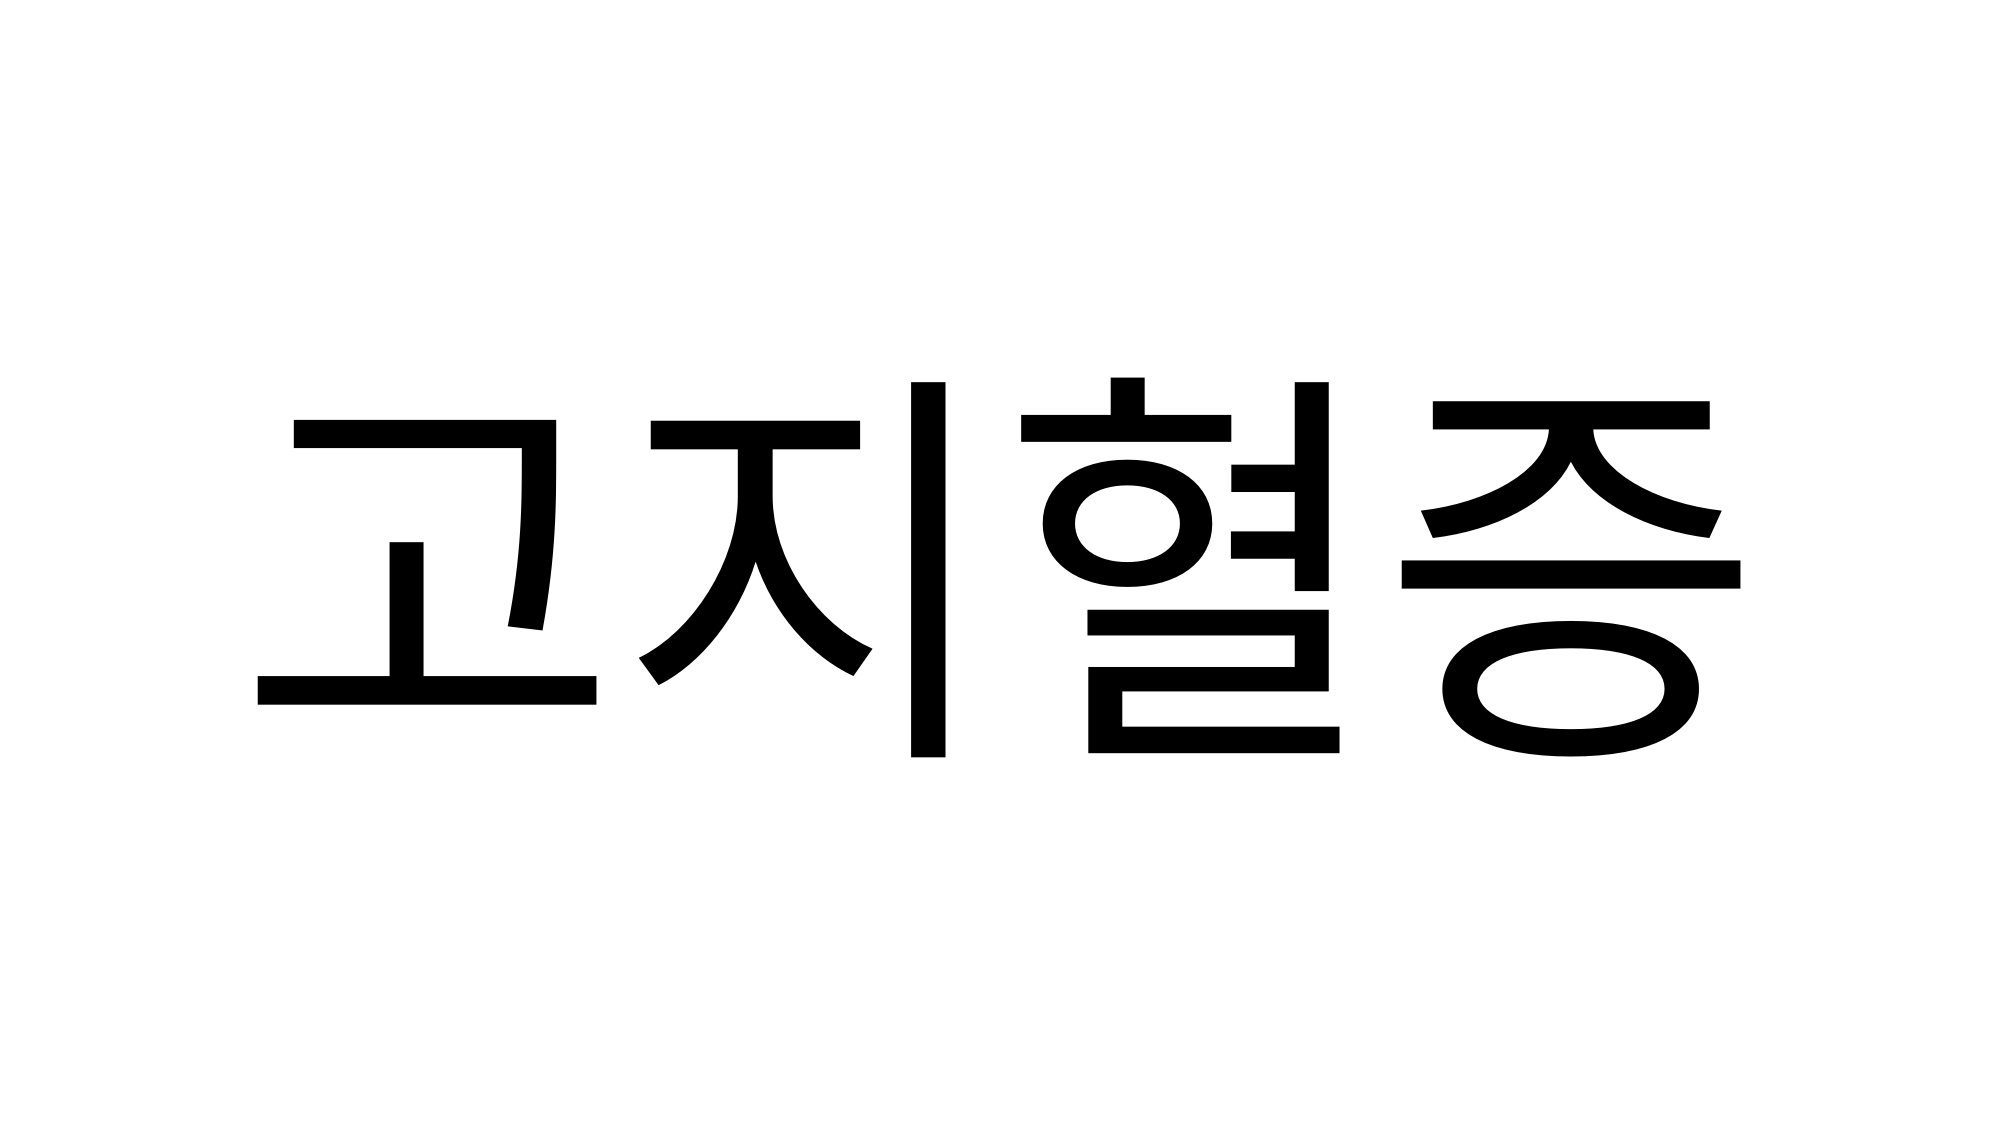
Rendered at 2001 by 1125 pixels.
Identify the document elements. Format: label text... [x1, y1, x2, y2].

text_box 고지혈증 [76, 303, 1924, 816]
